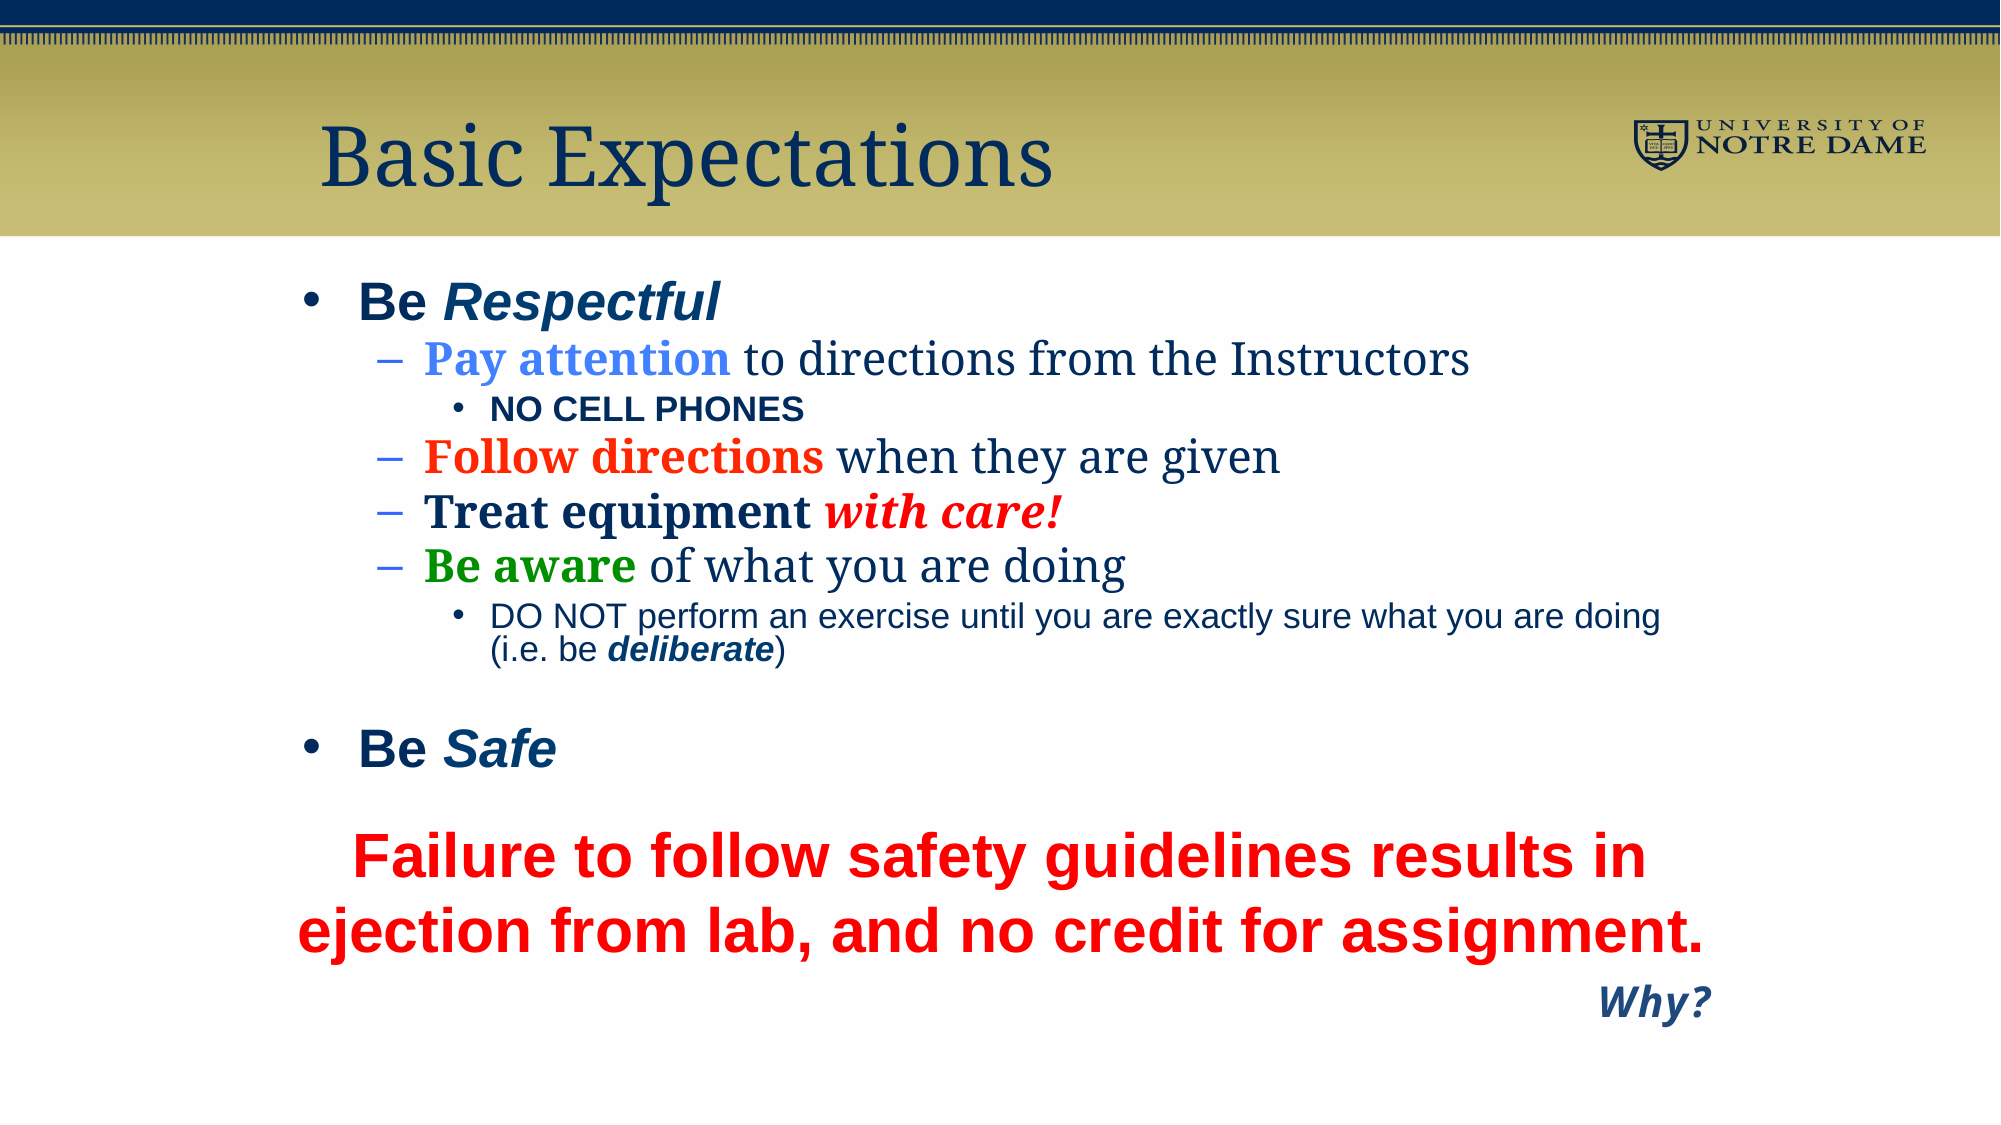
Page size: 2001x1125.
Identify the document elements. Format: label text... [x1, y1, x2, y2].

picture [0, 0, 2000, 1125]
title Basic Expectations [317, 77, 2000, 291]
text_box Be Respectful Pay attention to directions from the Instructors NO CELL PHONES Follow directions when they are given Treat equipment with care! Be aware of what you are doing DO NOT perform an exercise until you are exactly sure what you are doing (i.e. be deliberate) Be Safe Failure to follow safety guidelines results in ejection from lab, and no credit for assignment. Why? [293, 267, 1711, 1027]
